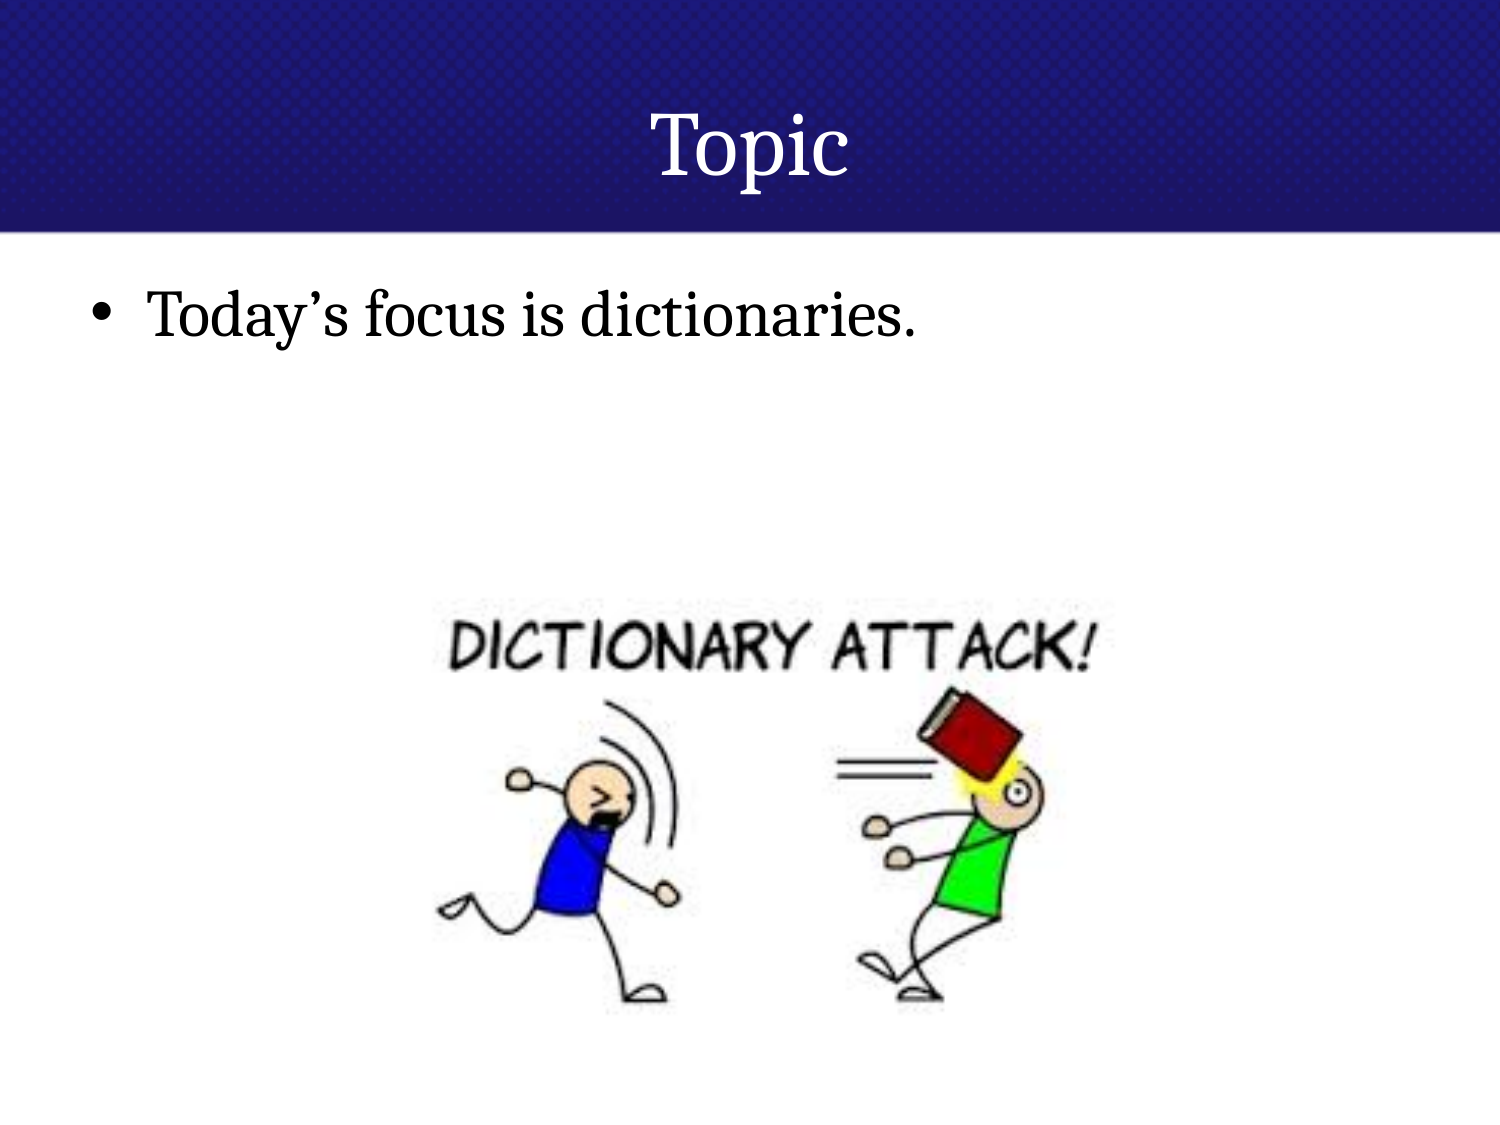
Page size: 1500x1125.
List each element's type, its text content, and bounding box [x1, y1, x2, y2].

picture [0, 0, 1500, 1125]
title Topic [75, 45, 1425, 233]
list Today’s focus is dictionaries. [75, 262, 1425, 1101]
